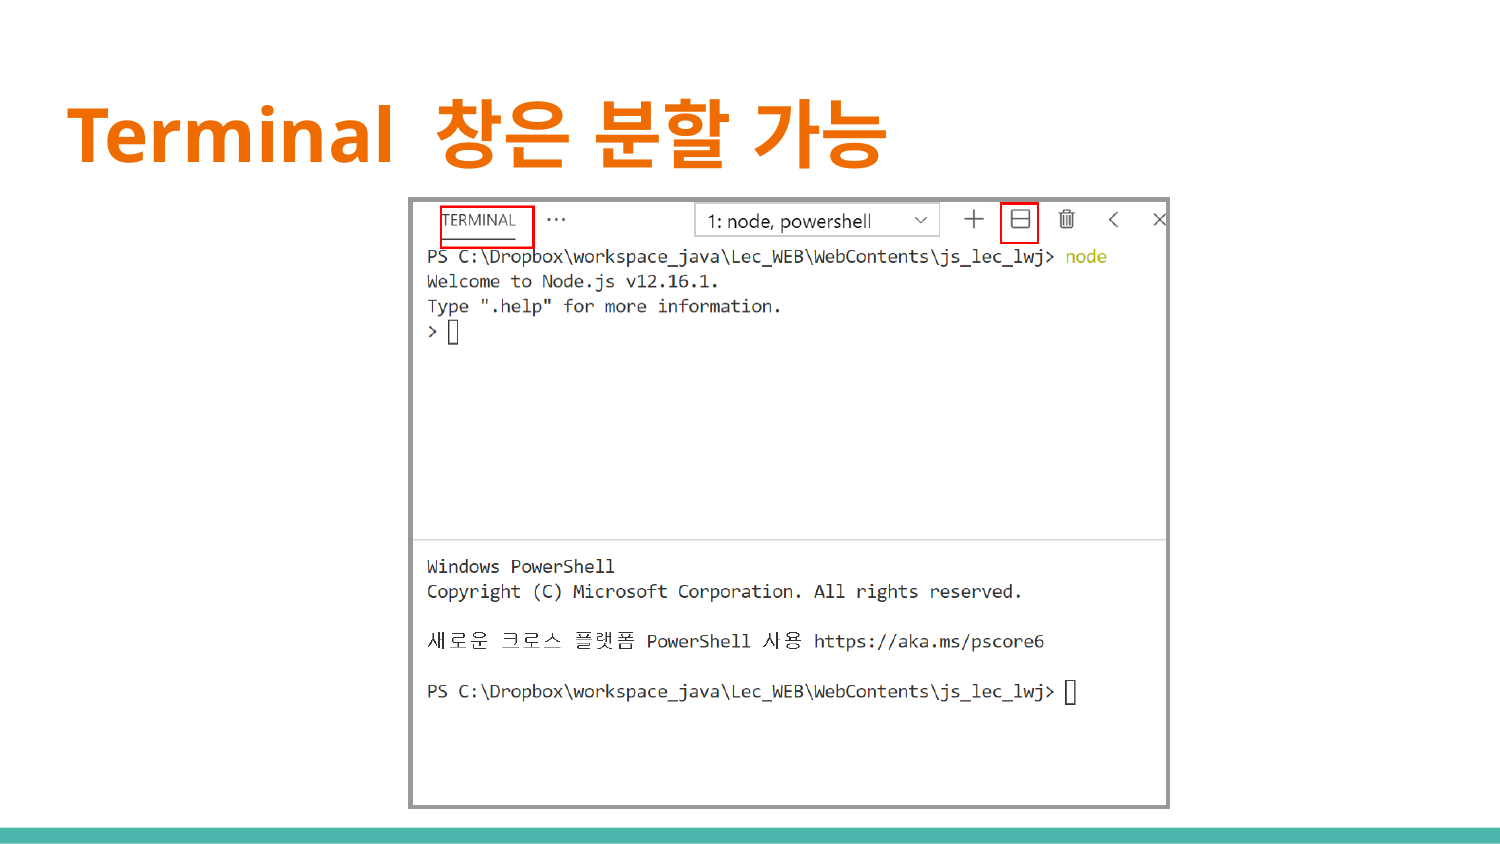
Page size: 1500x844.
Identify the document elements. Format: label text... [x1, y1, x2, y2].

title Terminal 창은 분할 가능 [51, 72, 1449, 189]
picture [412, 201, 1166, 805]
